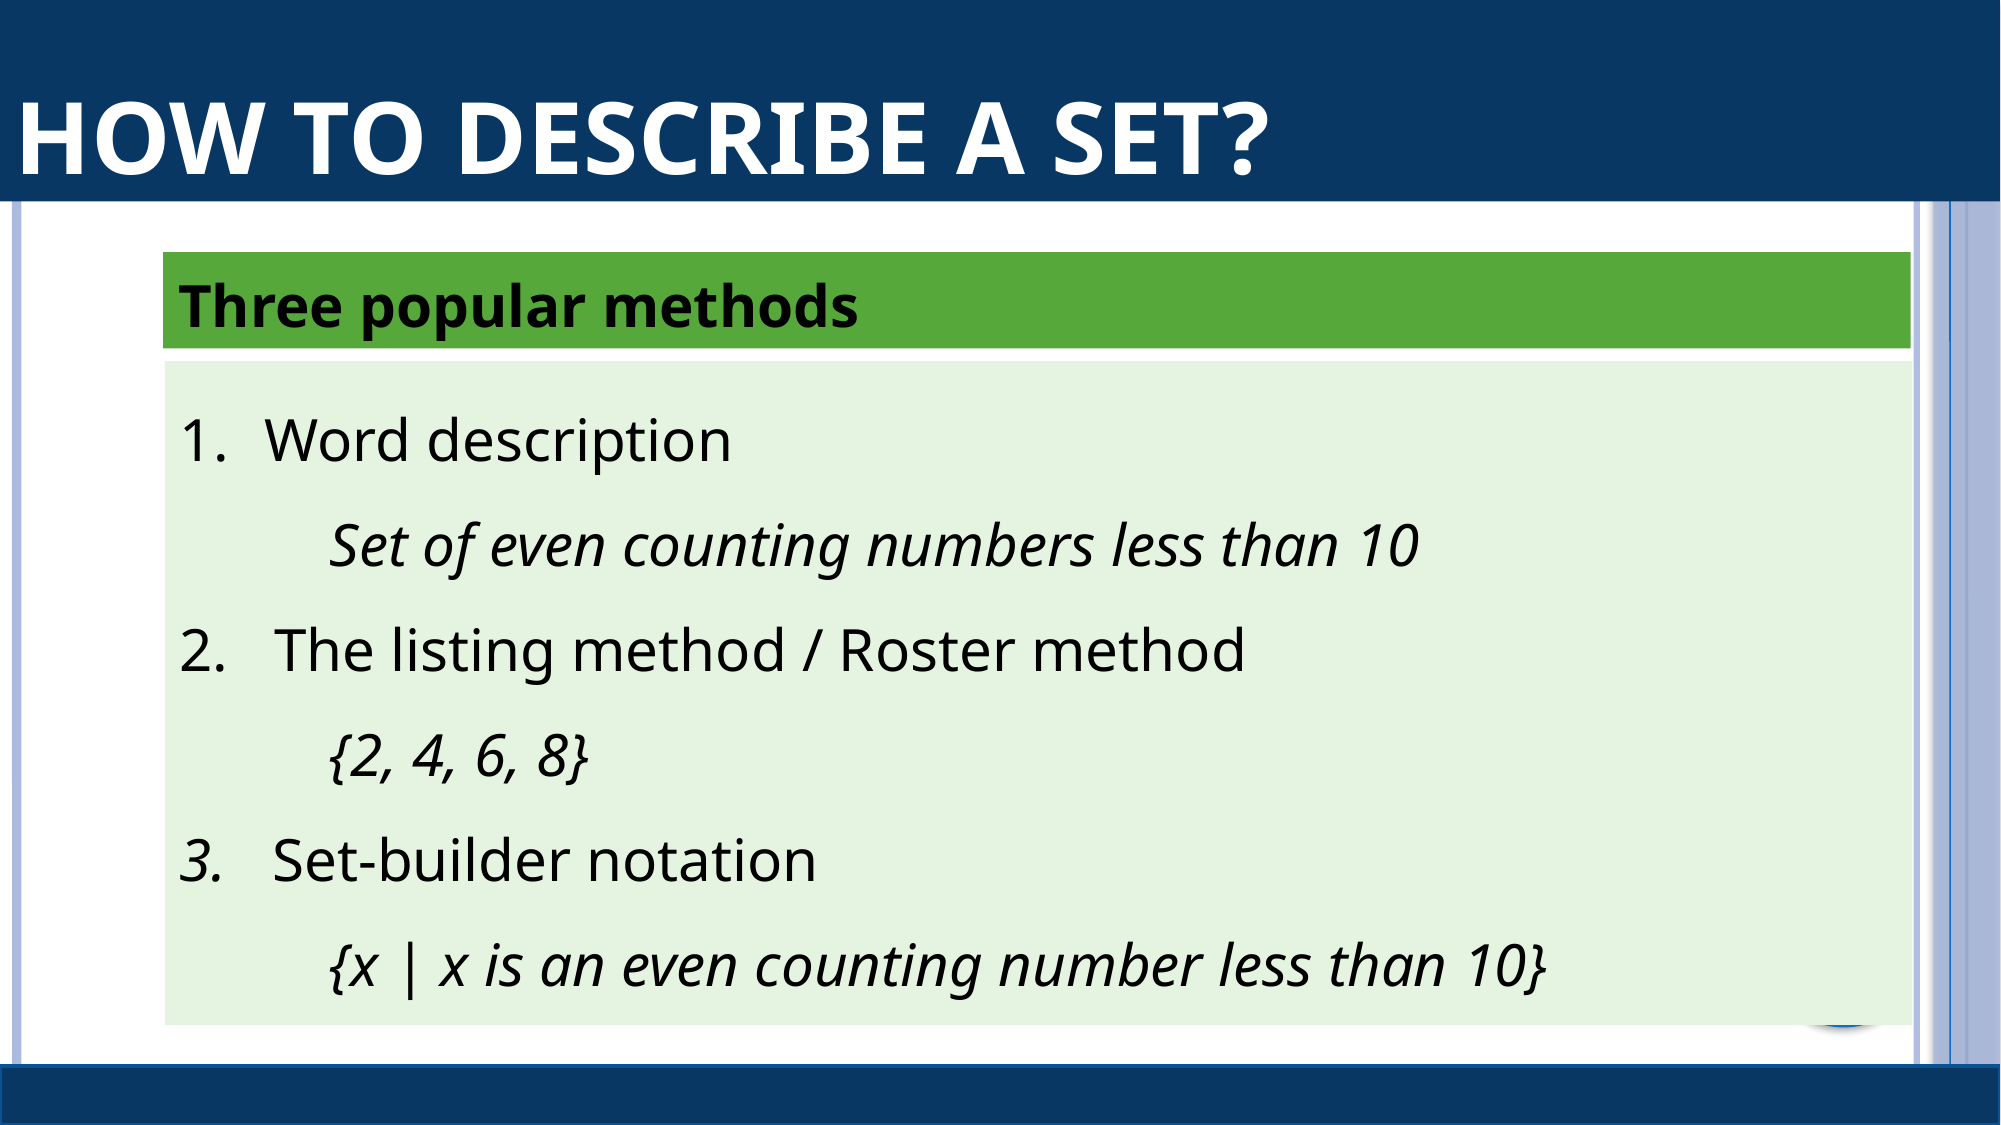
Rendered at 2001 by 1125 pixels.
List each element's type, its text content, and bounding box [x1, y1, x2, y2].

text_box Word description Set of even counting numbers less than 10 2. The listing method / Roster method {2, 4, 6, 8} 3. Set-builder notation {x | x is an even counting number less than 10} [164, 361, 1913, 1025]
title How to describe a Set? [0, 0, 2000, 202]
text_box [0, 1064, 2000, 1125]
text_box Three popular methods [163, 252, 1911, 349]
